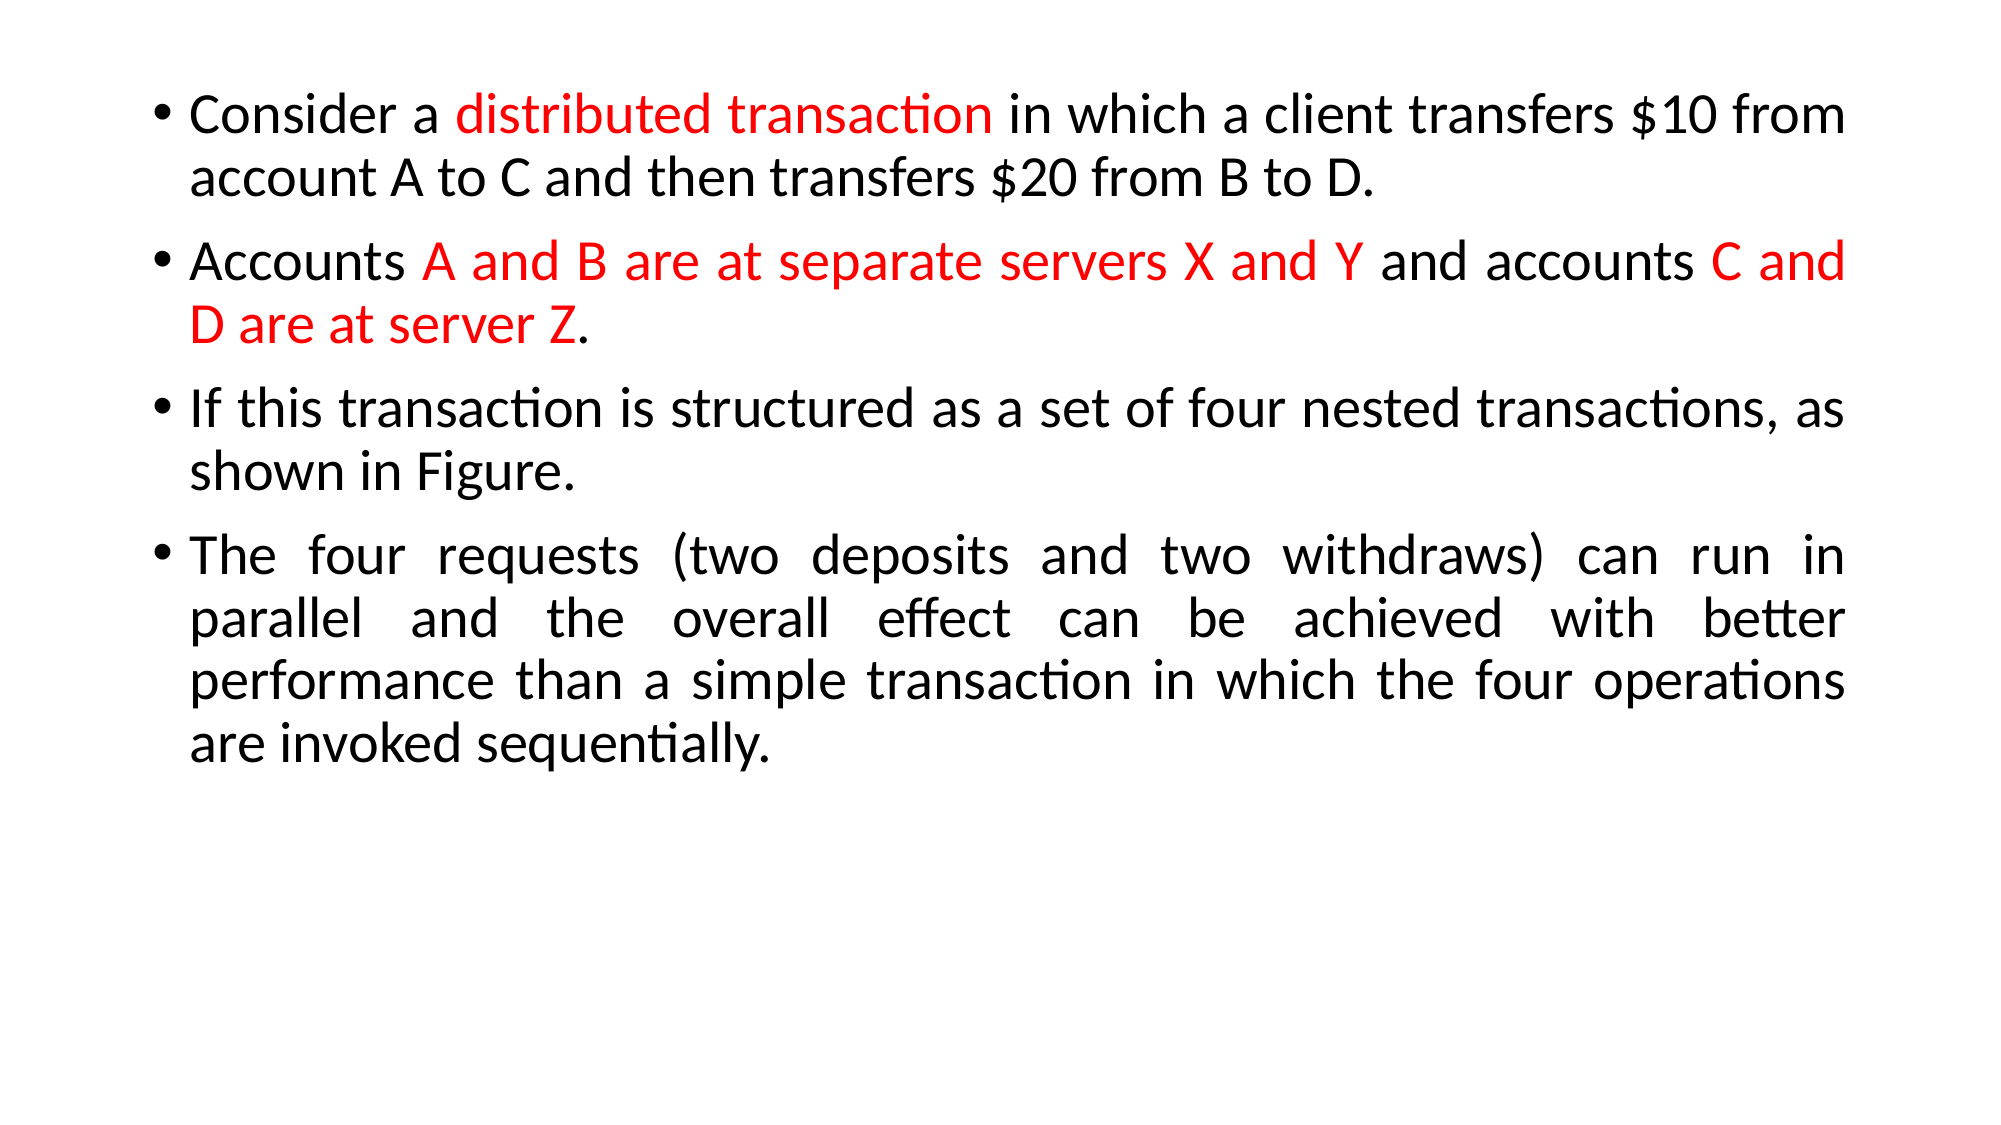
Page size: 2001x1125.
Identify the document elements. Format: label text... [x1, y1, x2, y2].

list Consider a distributed transaction in which a client transfers $10 from account A to C and then transfers $20 from B to D. Accounts A and B are at separate servers X and Y and accounts C and D are at server Z. If this transaction is structured as a set of four nested transactions, as shown in Figure. The four requests (two deposits and two withdraws) can run in parallel and the overall effect can be achieved with better performance than a simple transaction in which the four operations are invoked sequentially. [137, 76, 1863, 1014]
